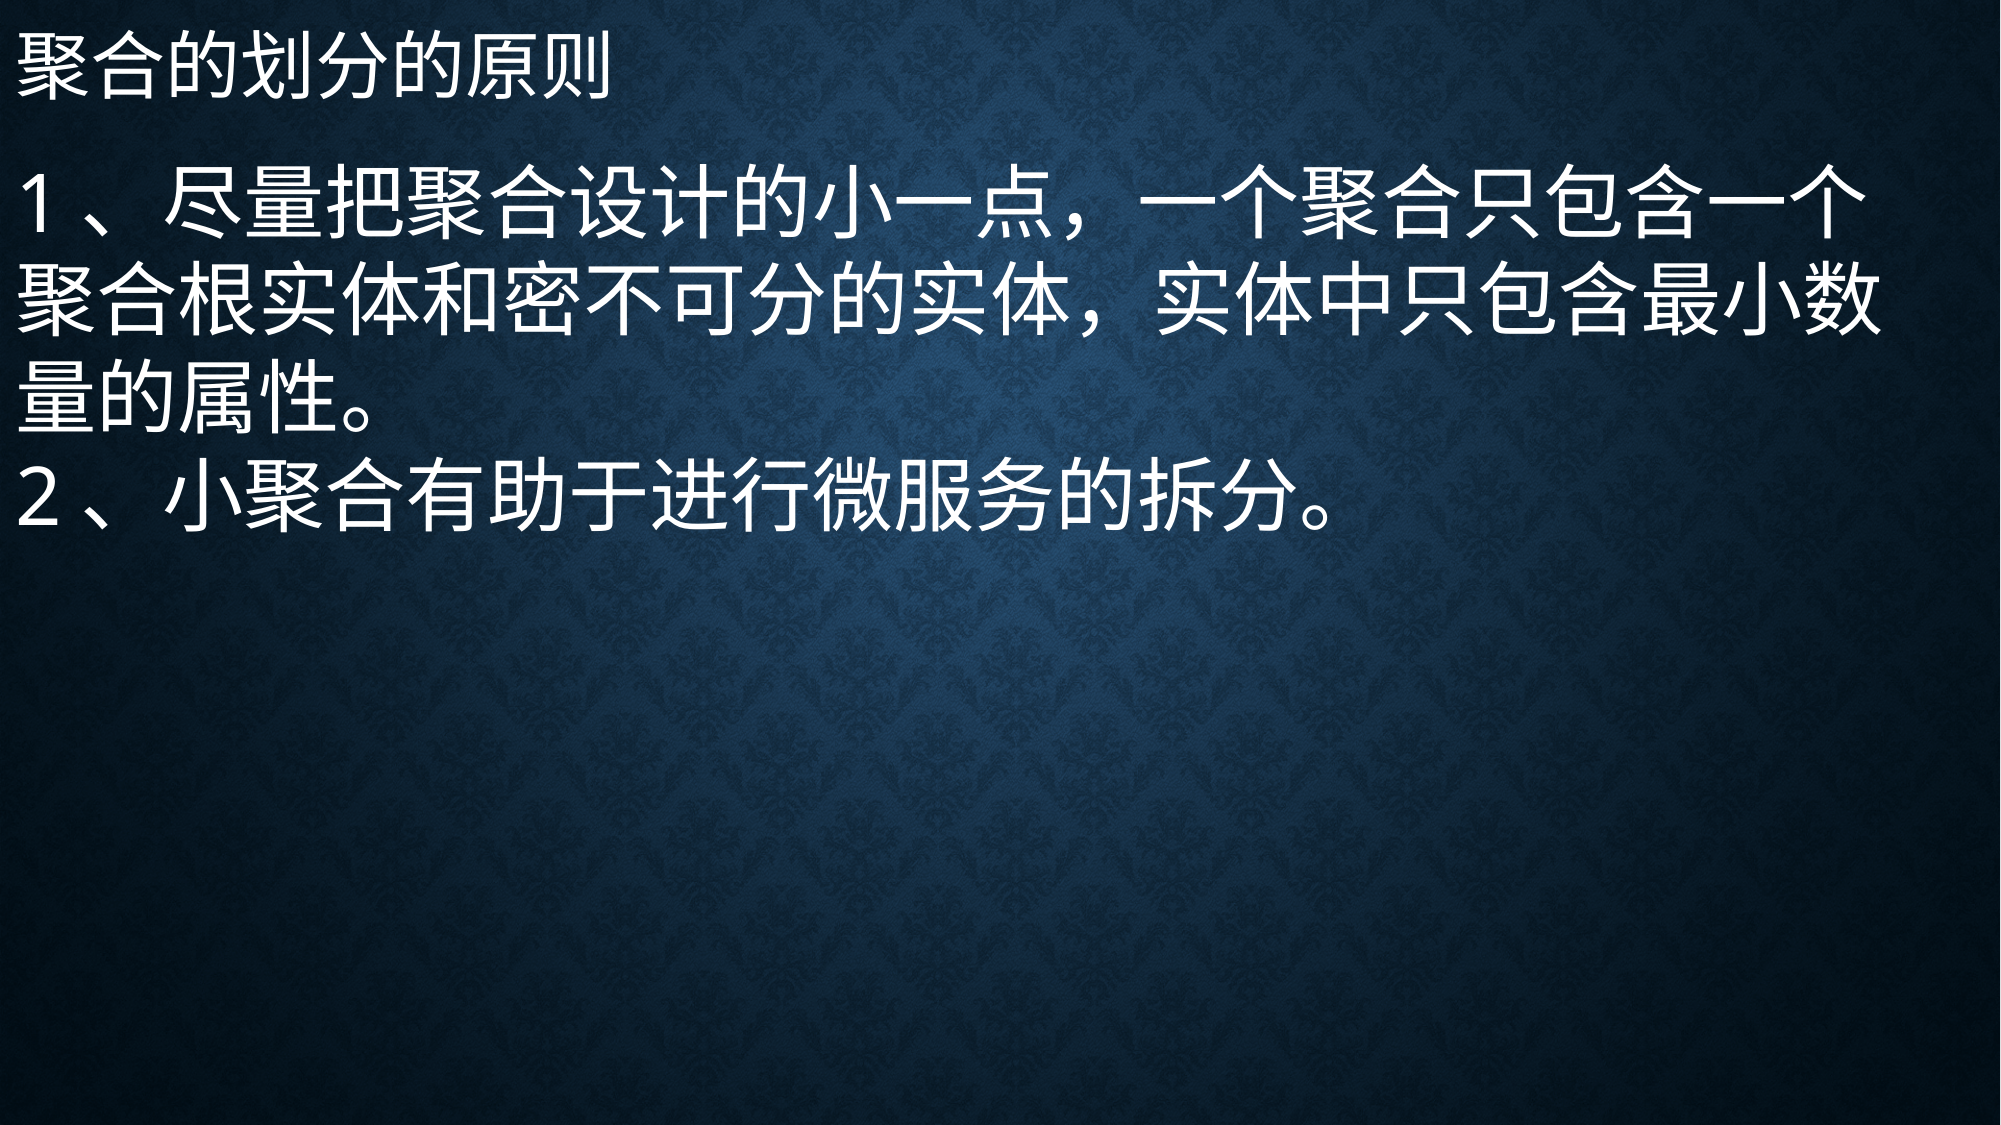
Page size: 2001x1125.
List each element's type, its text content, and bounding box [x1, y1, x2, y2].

text_box 1、尽量把聚合设计的小一点，一个聚合只包含一个聚合根实体和密不可分的实体，实体中只包含最小数量的属性。 2、小聚合有助于进行微服务的拆分。 [0, 143, 1959, 1115]
list 聚合的划分的原则 [0, 10, 1959, 122]
